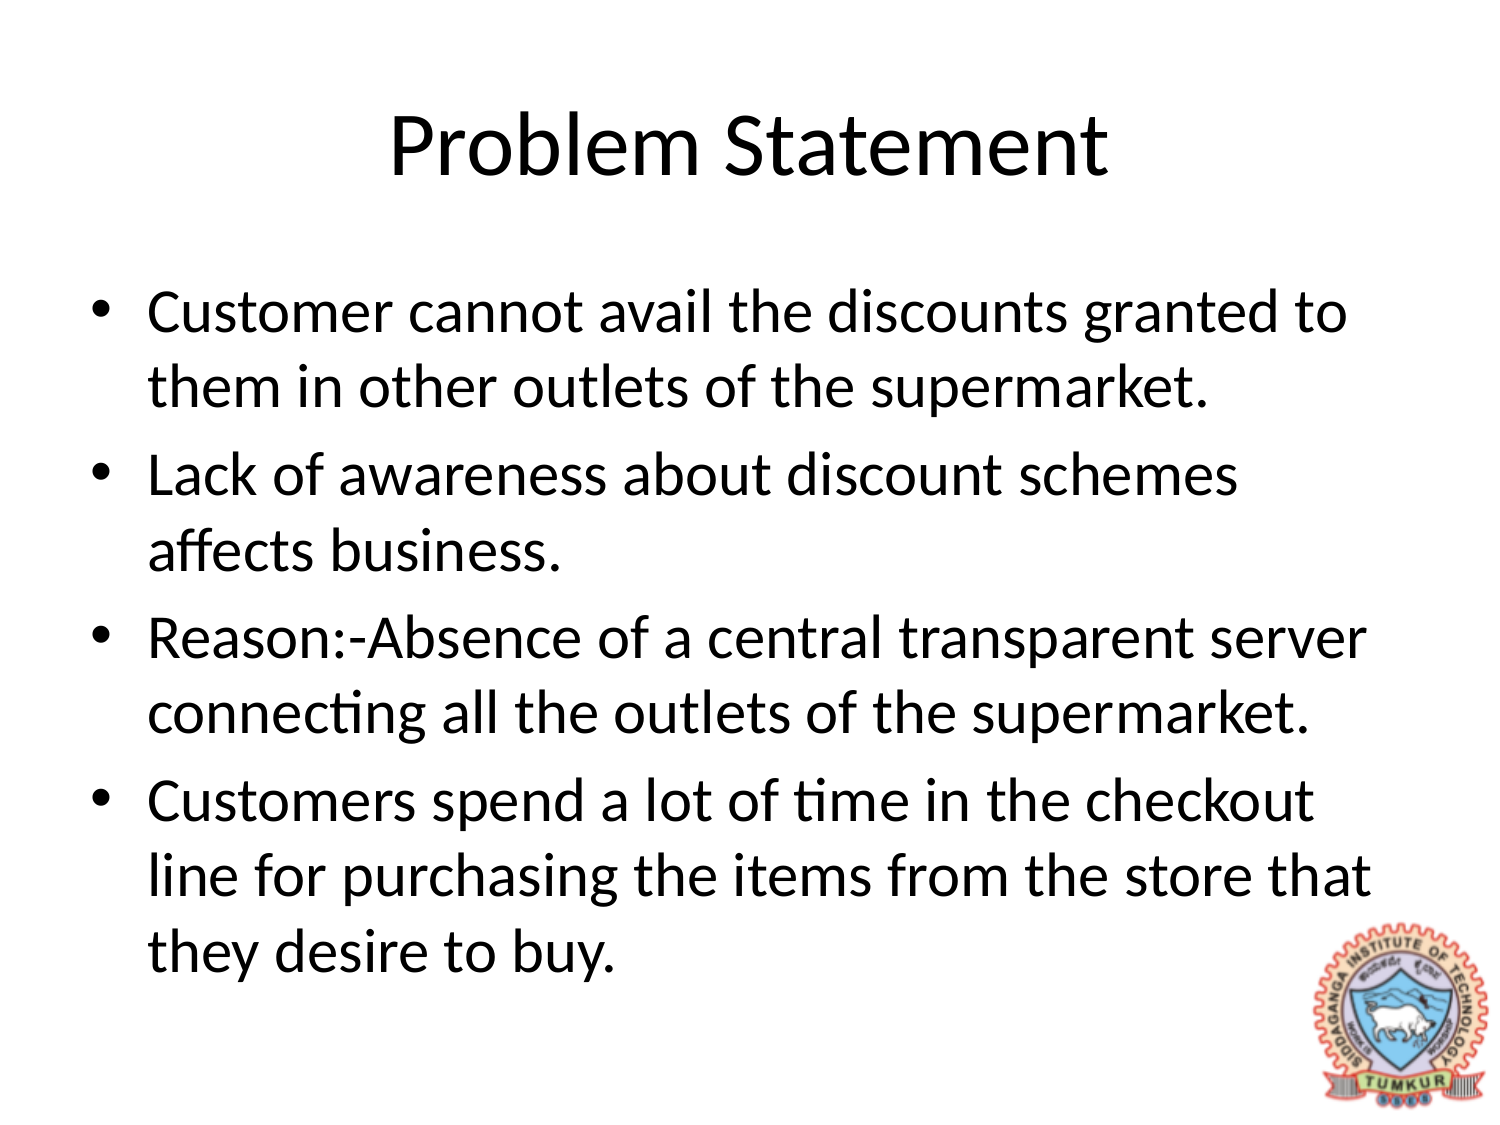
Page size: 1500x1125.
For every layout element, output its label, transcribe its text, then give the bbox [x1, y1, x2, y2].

picture [1301, 907, 1500, 1125]
title Problem Statement [75, 45, 1425, 233]
list Customer cannot avail the discounts granted to them in other outlets of the supermarket. Lack of awareness about discount schemes affects business. Reason:-Absence of a central transparent server connecting all the outlets of the supermarket. Customers spend a lot of time in the checkout line for purchasing the items from the store that they desire to buy. [75, 262, 1425, 1005]
